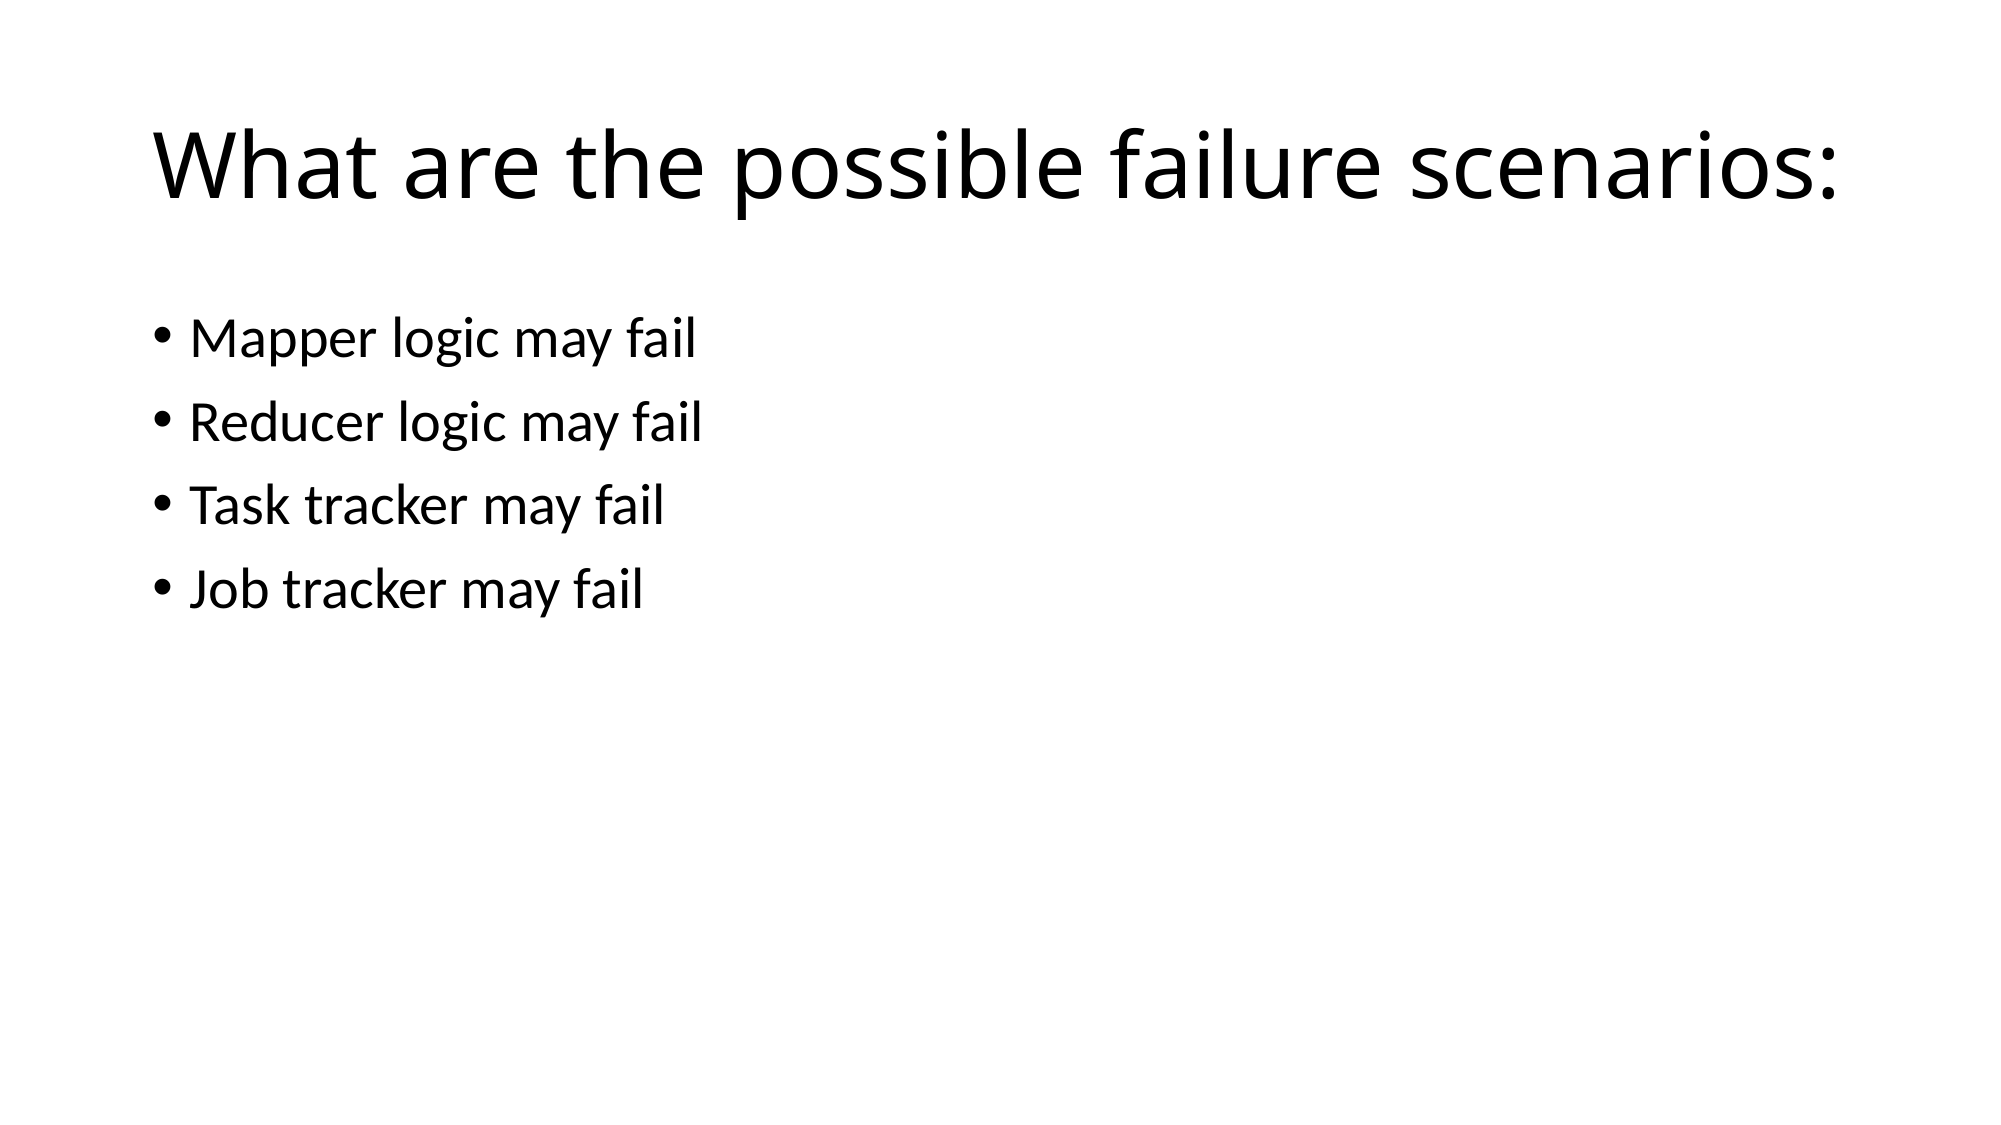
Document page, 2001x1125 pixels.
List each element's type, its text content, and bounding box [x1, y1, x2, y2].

list Mapper logic may fail Reducer logic may fail Task tracker may fail Job tracker may fail [137, 299, 1863, 1014]
title What are the possible failure scenarios: [137, 59, 1863, 278]
